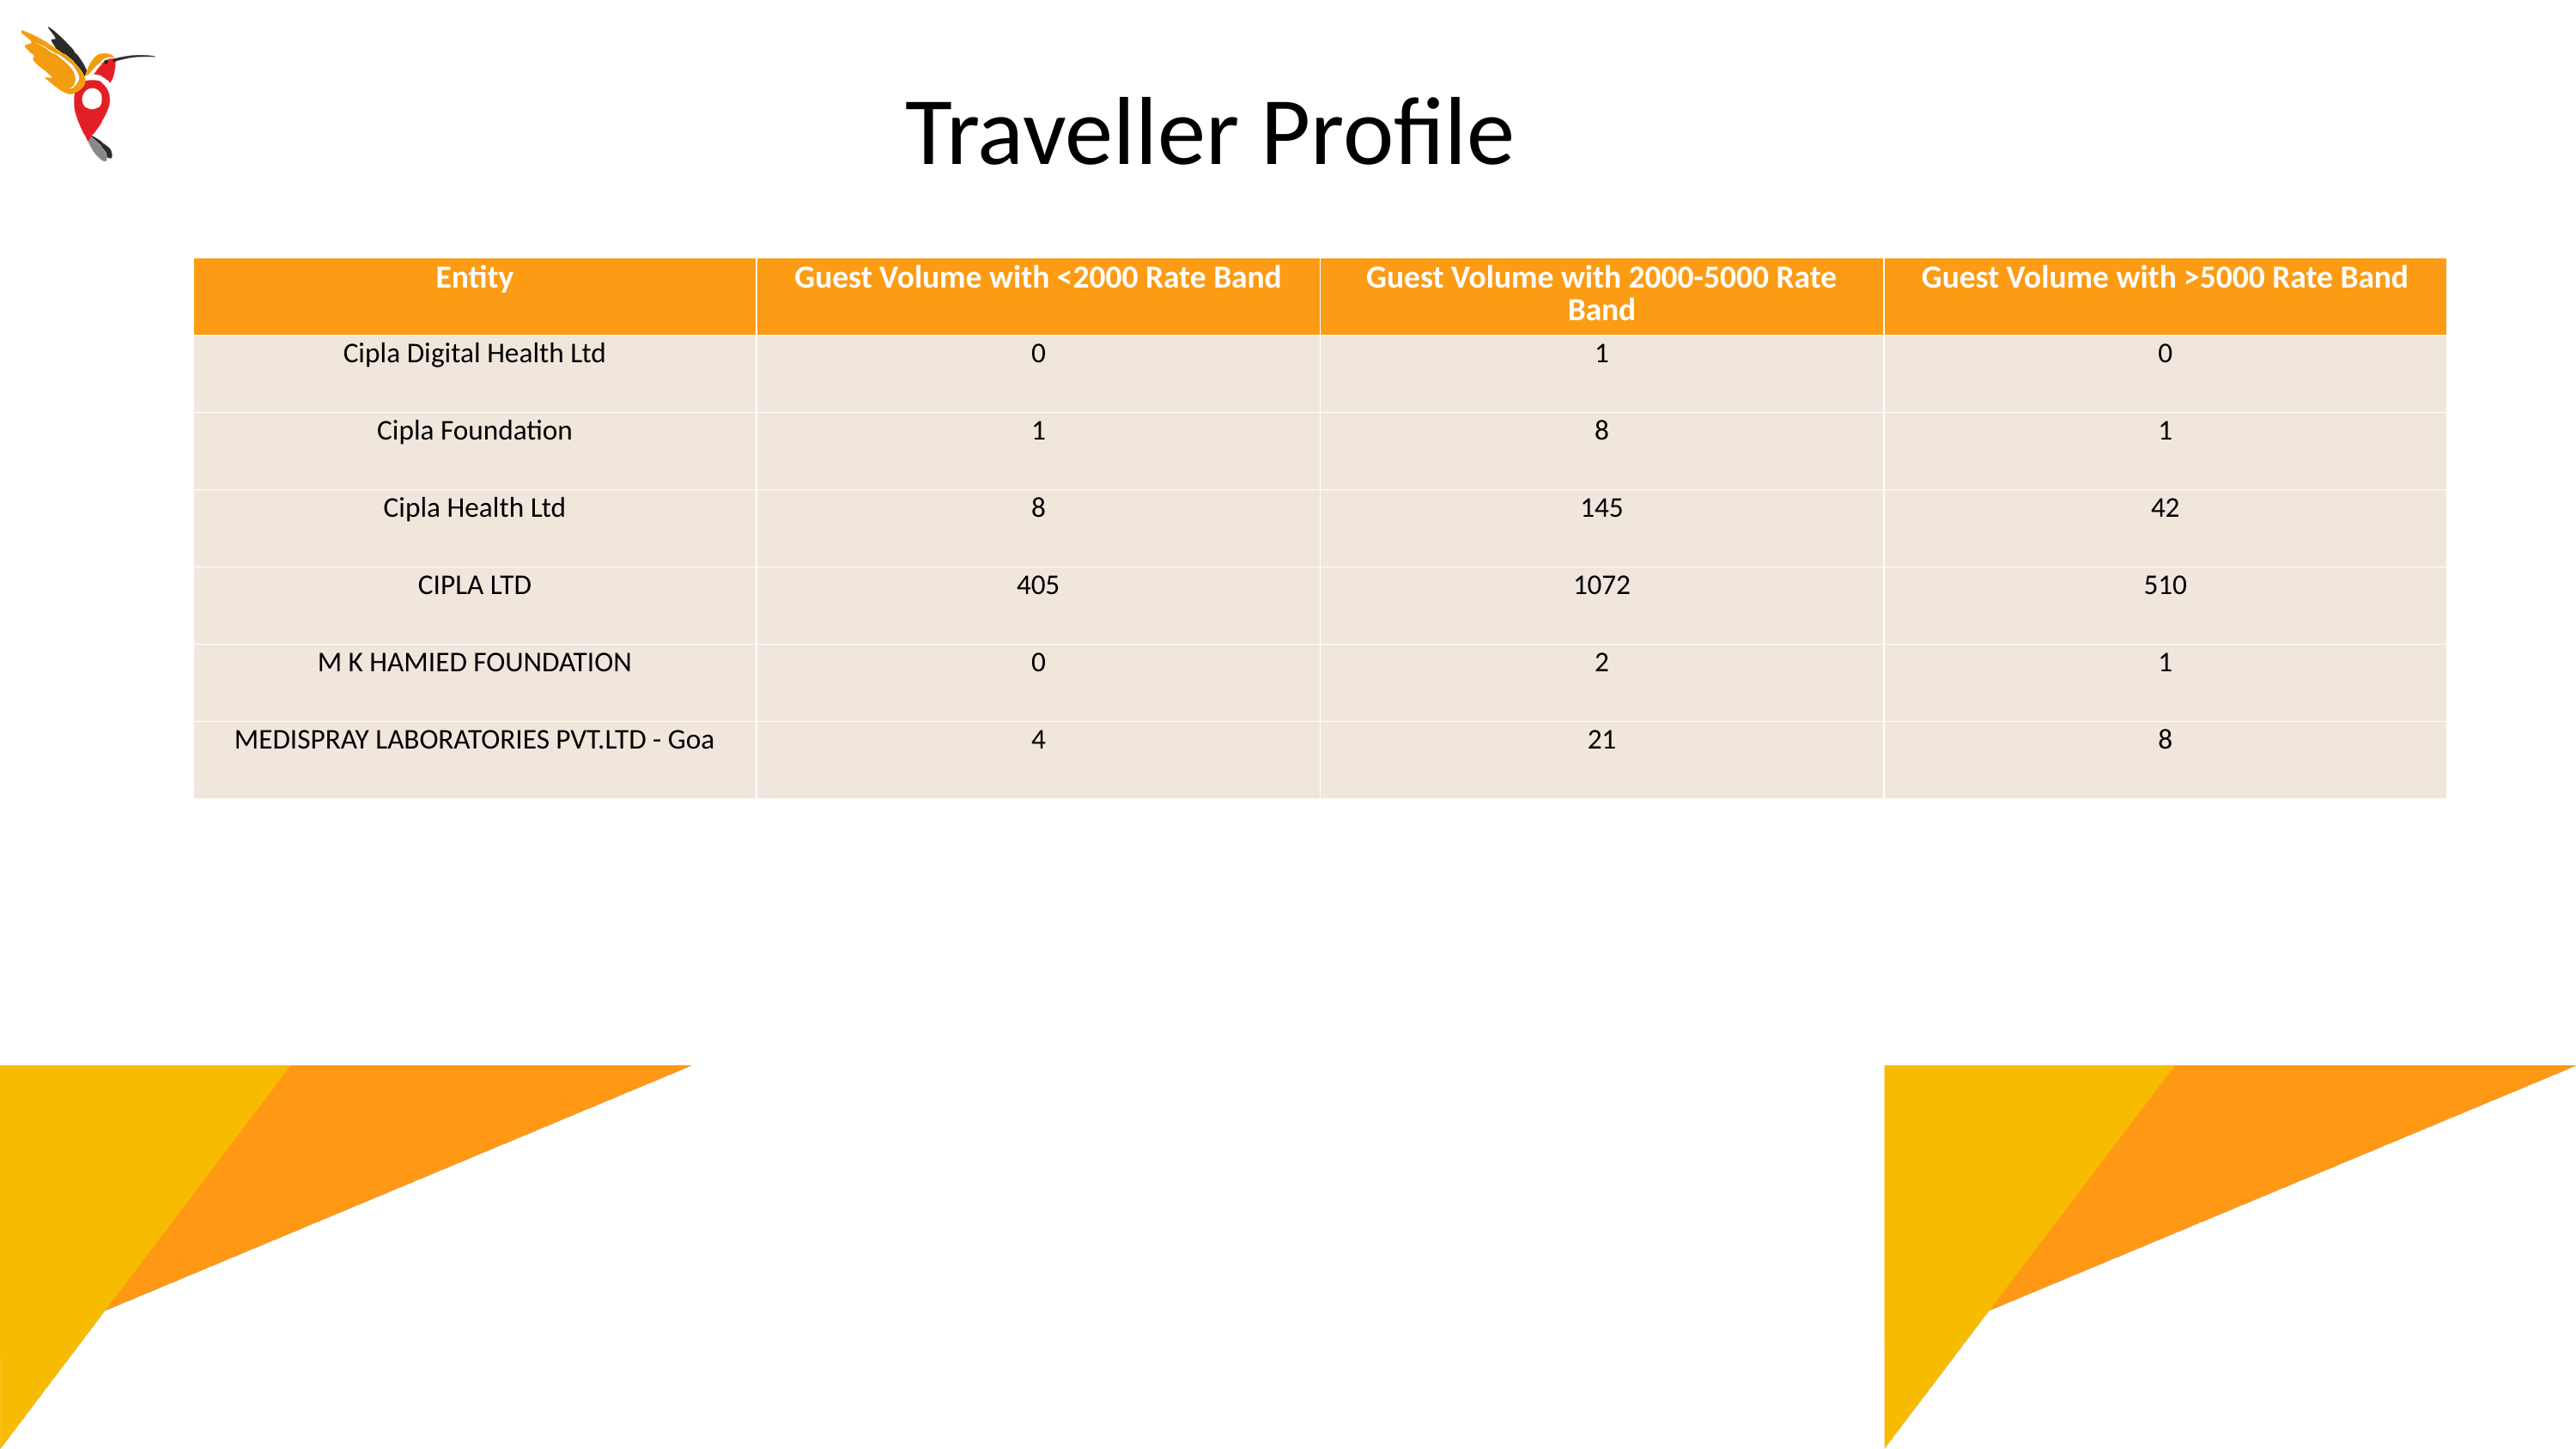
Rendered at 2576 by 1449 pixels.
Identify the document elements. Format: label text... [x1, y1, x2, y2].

table_header Entity [194, 258, 756, 335]
text_box [0, 1065, 692, 1449]
table_cell 1 [1321, 336, 1883, 412]
table_header Guest Volume with <2000 Rate Band [757, 258, 1320, 335]
table_cell 405 [757, 567, 1320, 644]
table_cell 145 [1321, 490, 1883, 567]
table_header Guest Volume with 2000-5000 Rate Band [1321, 258, 1883, 335]
table_cell Cipla Health Ltd [194, 490, 756, 567]
table_cell 0 [757, 645, 1320, 721]
table_cell 21 [1321, 722, 1883, 798]
table_cell Cipla Digital Health Ltd [194, 336, 756, 412]
table_cell 8 [757, 490, 1320, 567]
table_cell CIPLA LTD [194, 567, 756, 644]
table_cell 0 [1885, 336, 2446, 412]
table_cell 1 [1885, 645, 2446, 721]
table_cell 510 [1885, 567, 2446, 644]
text_box Traveller Profile [535, 0, 1886, 254]
table_cell Cipla Foundation [194, 413, 756, 489]
table_header Guest Volume with >5000 Rate Band [1885, 258, 2446, 335]
table_cell 0 [757, 336, 1320, 412]
table_cell 8 [1885, 722, 2446, 798]
table_cell 42 [1885, 490, 2446, 567]
table_cell 2 [1321, 645, 1883, 721]
table_cell 8 [1321, 413, 1883, 489]
table_cell M K HAMIED FOUNDATION [194, 645, 756, 721]
table_cell 1072 [1321, 567, 1883, 644]
table_cell 1 [757, 413, 1320, 489]
text_box [1884, 1065, 2576, 1449]
text_box [21, 27, 155, 161]
table_cell 1 [1885, 413, 2446, 489]
table_cell 4 [757, 722, 1320, 798]
table_cell MEDISPRAY LABORATORIES PVT.LTD - Goa [194, 722, 756, 798]
